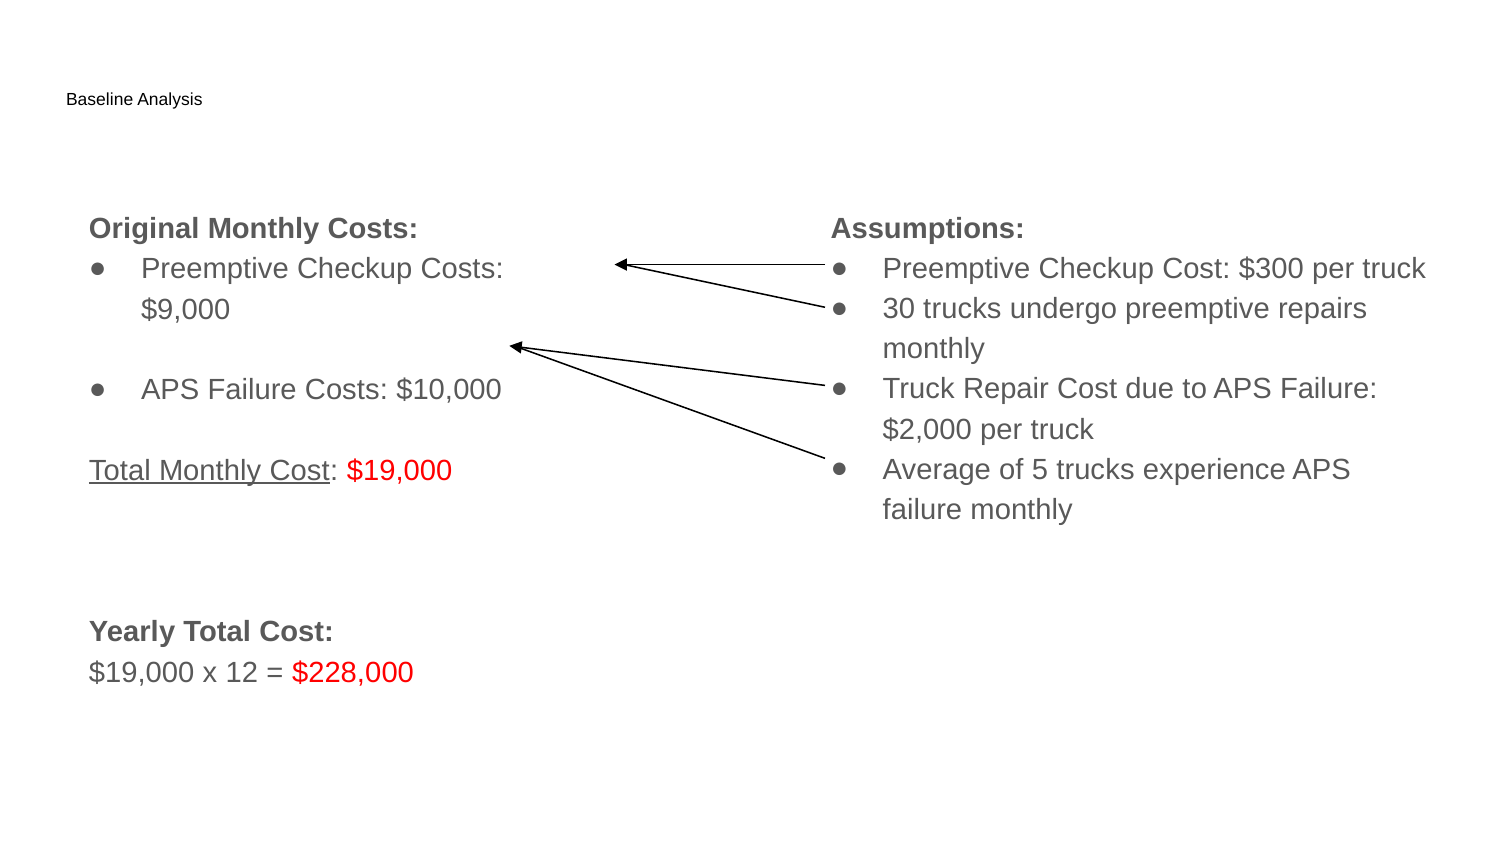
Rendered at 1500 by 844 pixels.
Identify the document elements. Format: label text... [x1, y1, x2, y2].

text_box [623, 264, 826, 308]
title Baseline Analysis [51, 72, 1449, 167]
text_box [513, 345, 826, 459]
list Original Monthly Costs: Preemptive Checkup Costs: $9,000 APS Failure Costs: $10,000 Total Monthly Cost: $19,000 Yearly Total Cost: $19,000 x 12 = $228,000 [51, 189, 615, 750]
list Assumptions: Preemptive Checkup Cost: $300 per truck 30 trucks undergo preemptive repairs monthly Truck Repair Cost due to APS Failure: $2,000 per truck Average of 5 trucks experience APS failure monthly [792, 189, 1449, 750]
